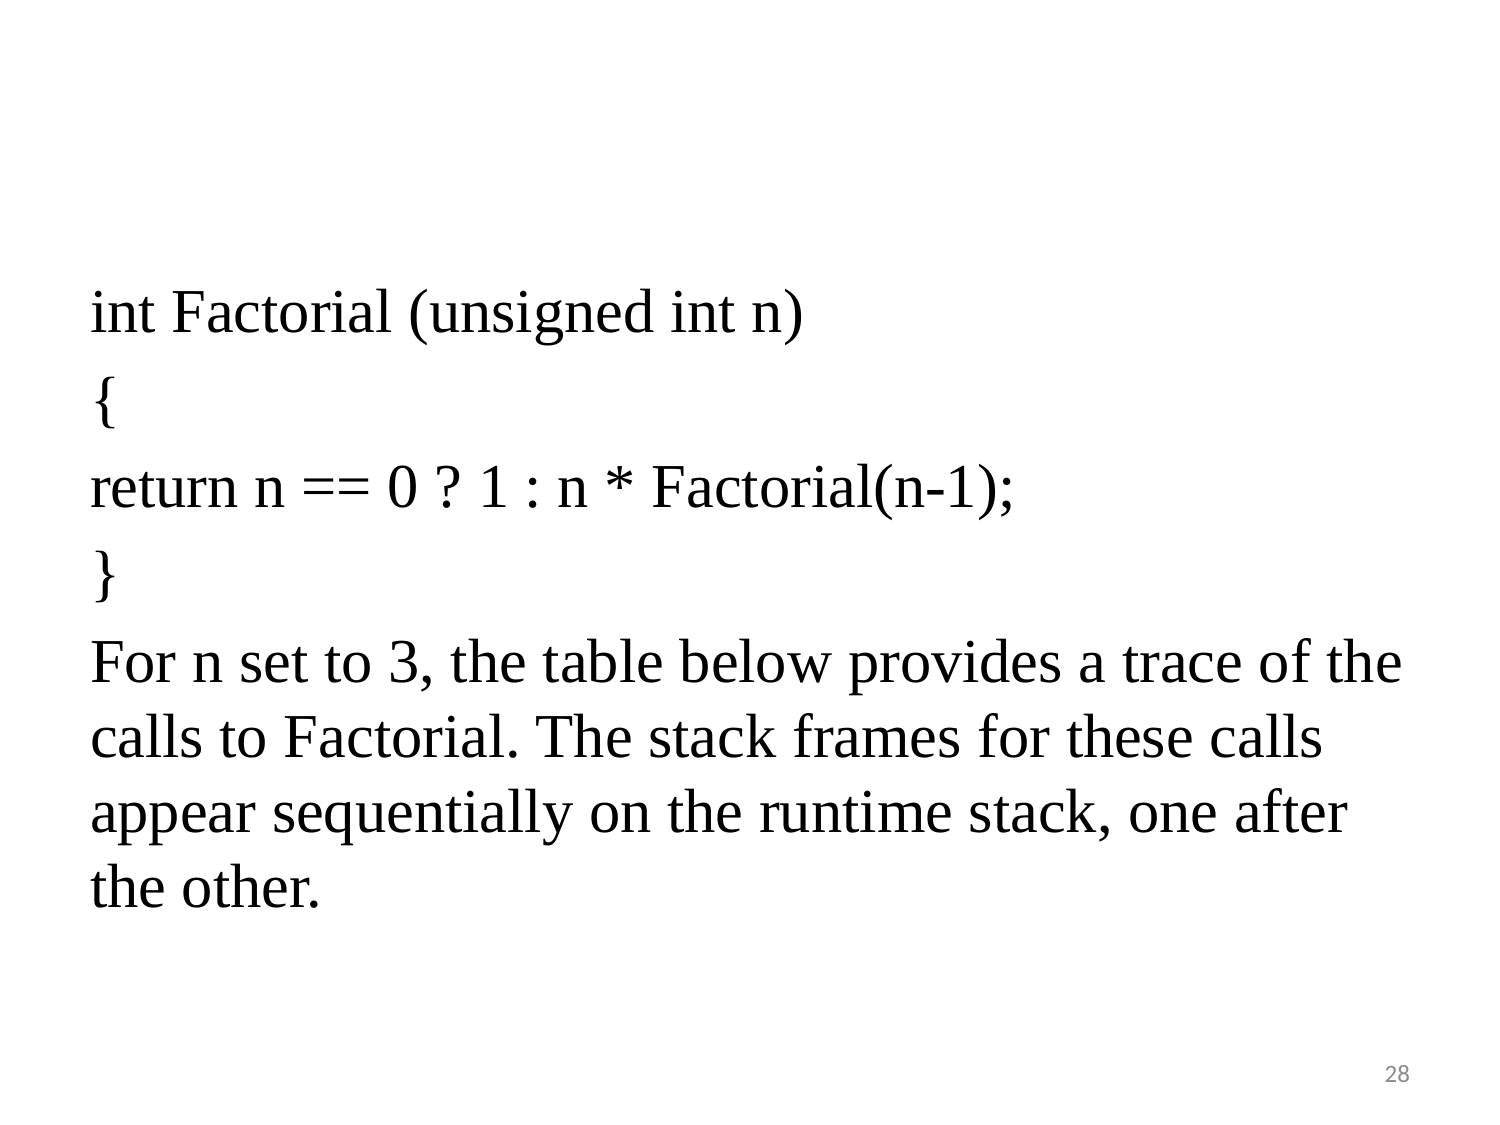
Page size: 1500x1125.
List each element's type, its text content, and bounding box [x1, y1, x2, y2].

list int Factorial (unsigned int n) { return n == 0 ? 1 : n * Factorial(n-1); } For n set to 3, the table below provides a trace of the calls to Factorial. The stack frames for these calls appear sequentially on the runtime stack, one after the other. [75, 262, 1425, 1005]
slide_number 28 [1074, 1042, 1425, 1103]
